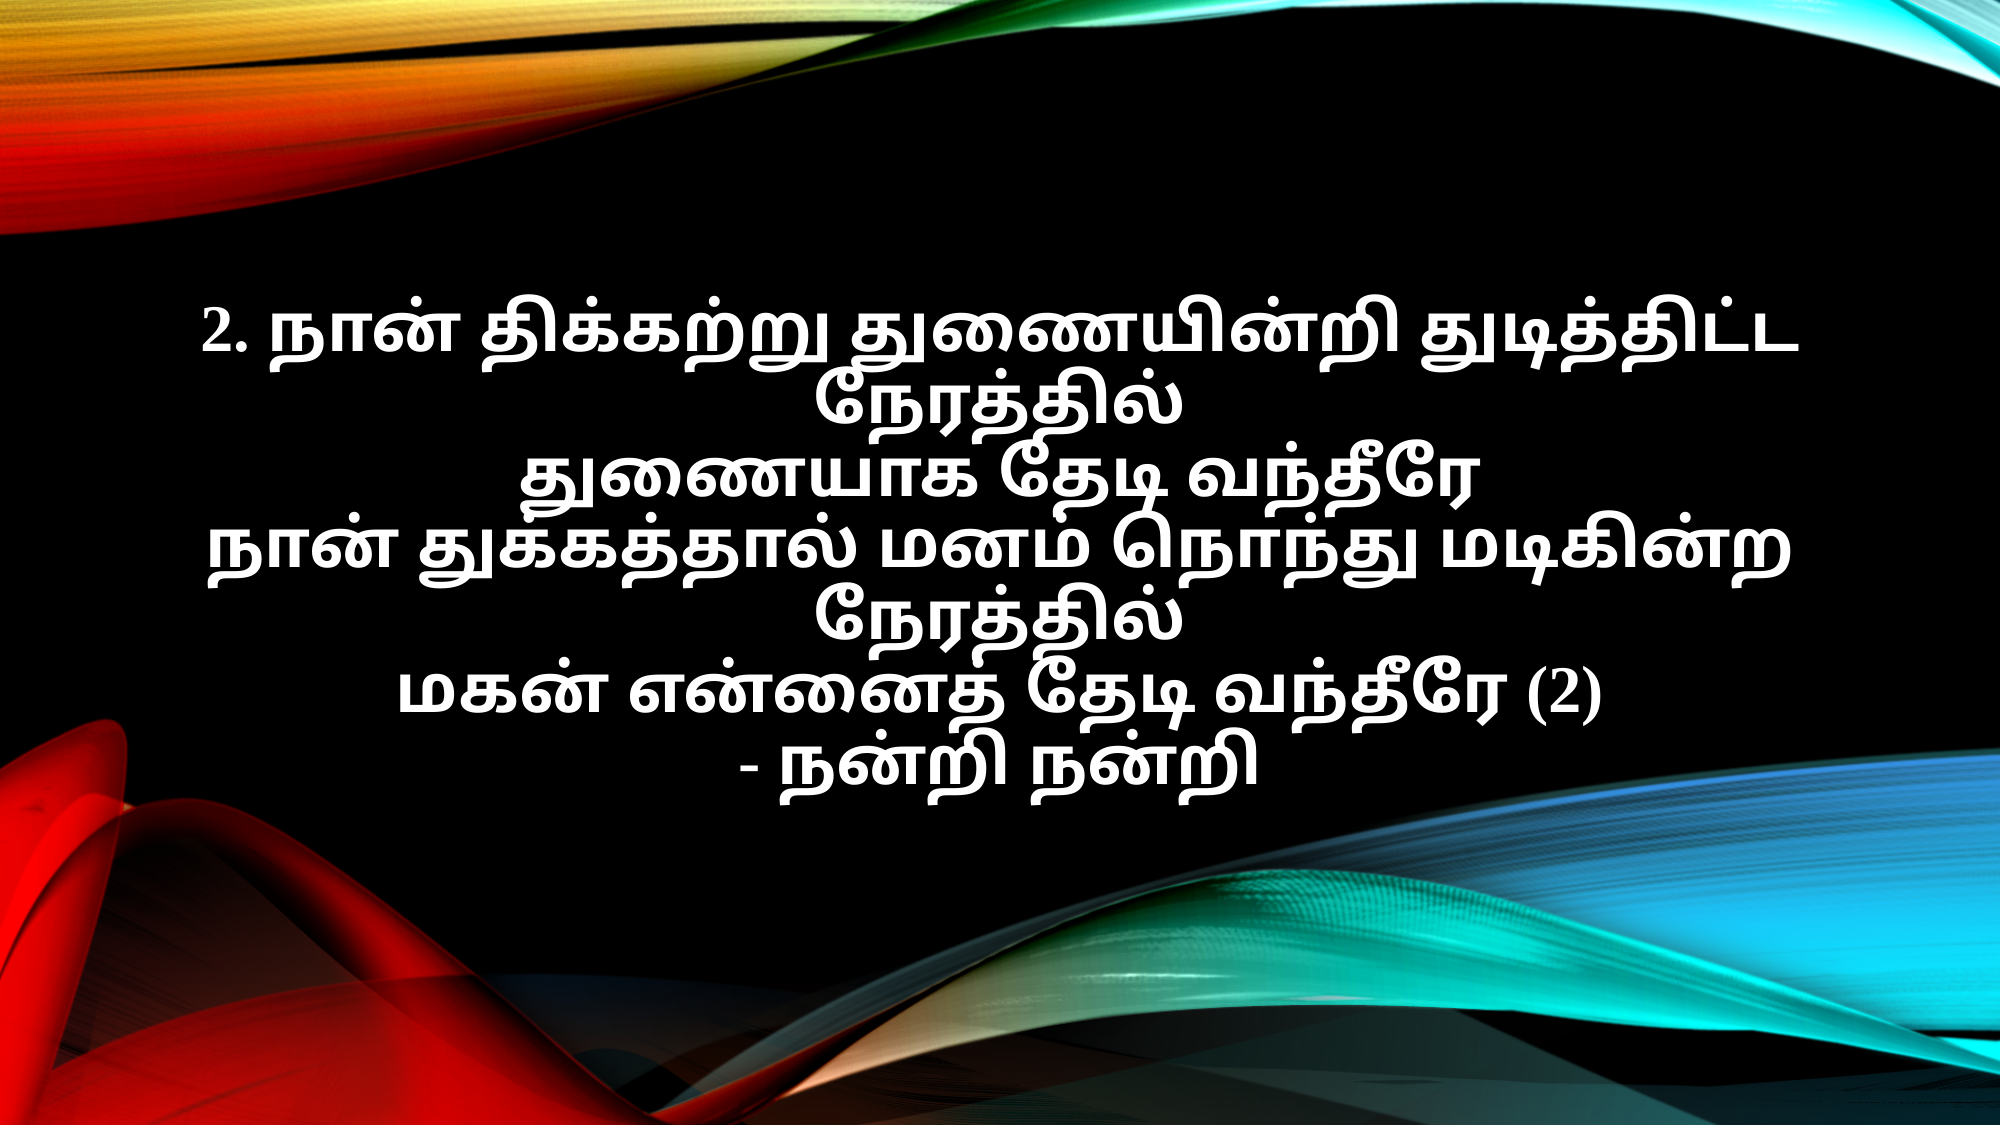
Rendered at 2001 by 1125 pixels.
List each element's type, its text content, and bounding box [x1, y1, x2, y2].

subtitle 2. நான் திக்கற்று துணையின்றி துடித்திட்ட நேரத்தில் துணையாக தேடி வந்தீரே நான் துக்கத்தால் மனம் நொந்து மடிகின்ற நேரத்தில் மகன் என்னைத் தேடி வந்தீரே (2) - நன்றி நன்றி [0, 0, 2000, 1125]
